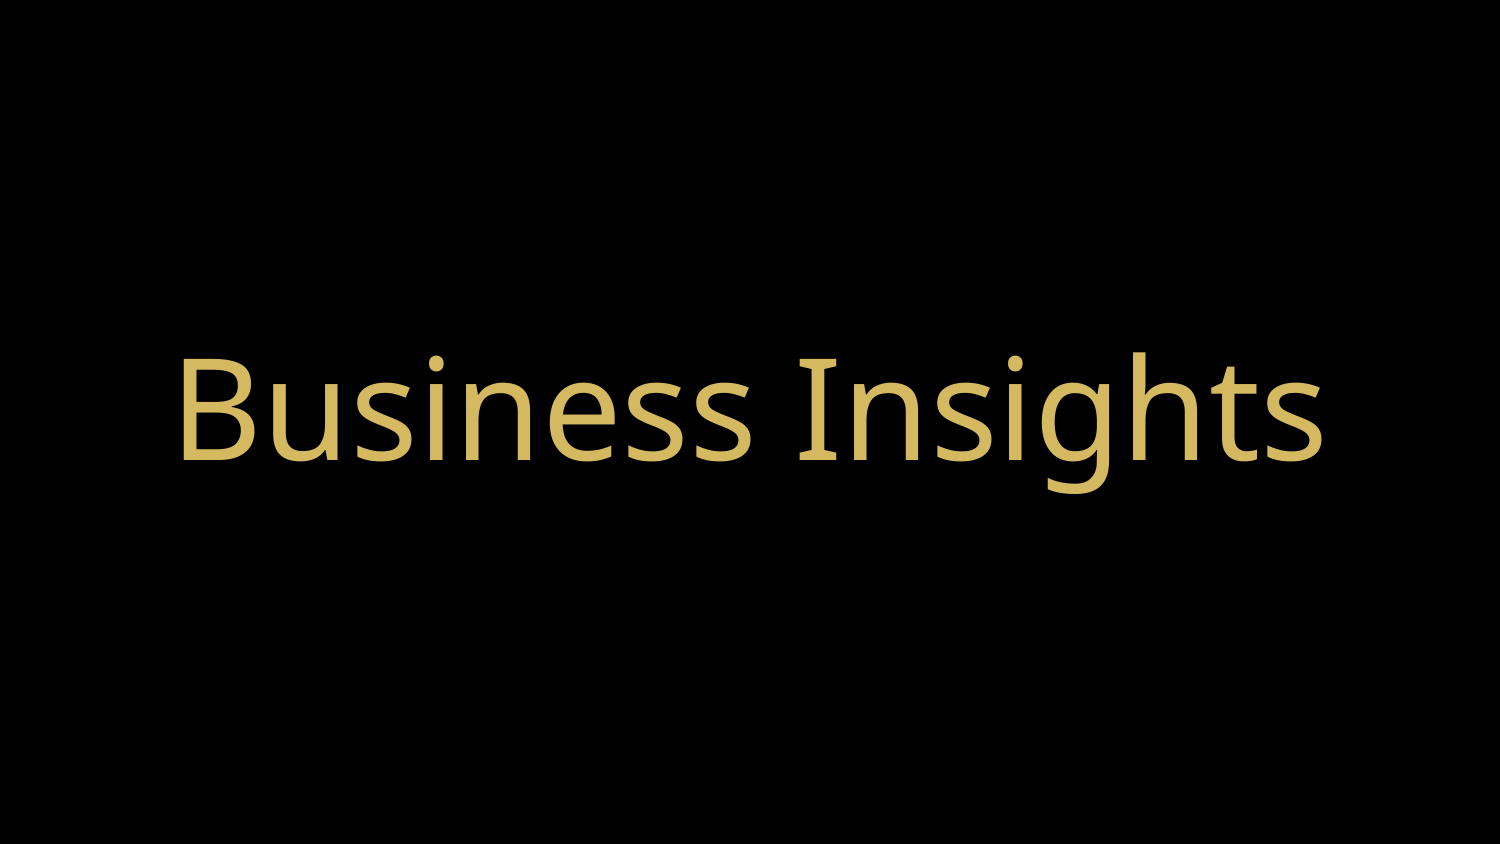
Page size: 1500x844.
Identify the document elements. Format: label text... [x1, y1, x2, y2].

title Business Insights [51, 215, 1449, 504]
